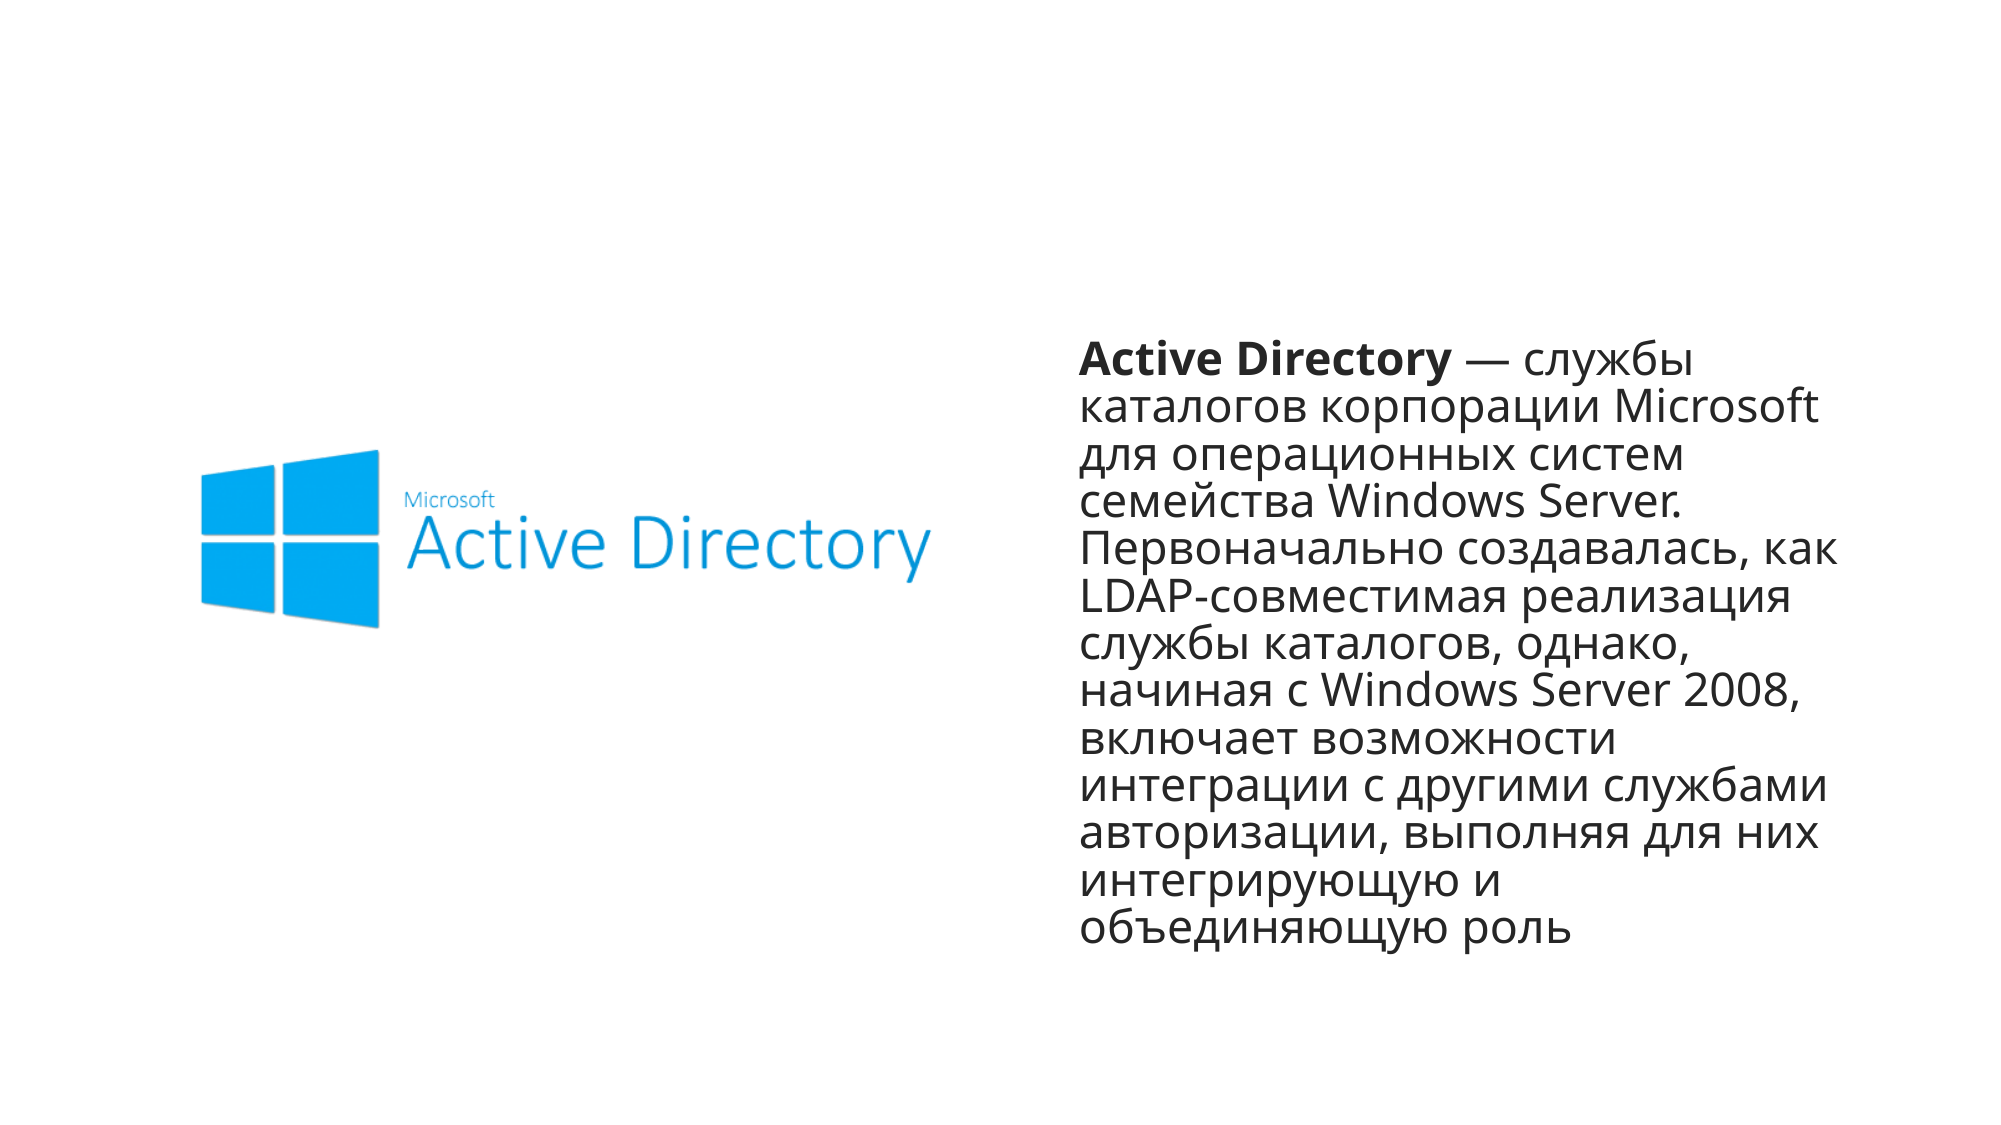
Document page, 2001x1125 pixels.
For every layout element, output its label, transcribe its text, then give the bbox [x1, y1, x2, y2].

list Active Directory — службы каталогов корпорации Microsoft для операционных систем семейства Windows Server. Первоначально создавалась, как LDAP-совместимая реализация службы каталогов, однако, начиная с Windows Server 2008, включает возможности интеграции с другими службами авторизации, выполняя для них интегрирующую и объединяющую роль [1050, 329, 1894, 964]
picture [105, 324, 1001, 748]
